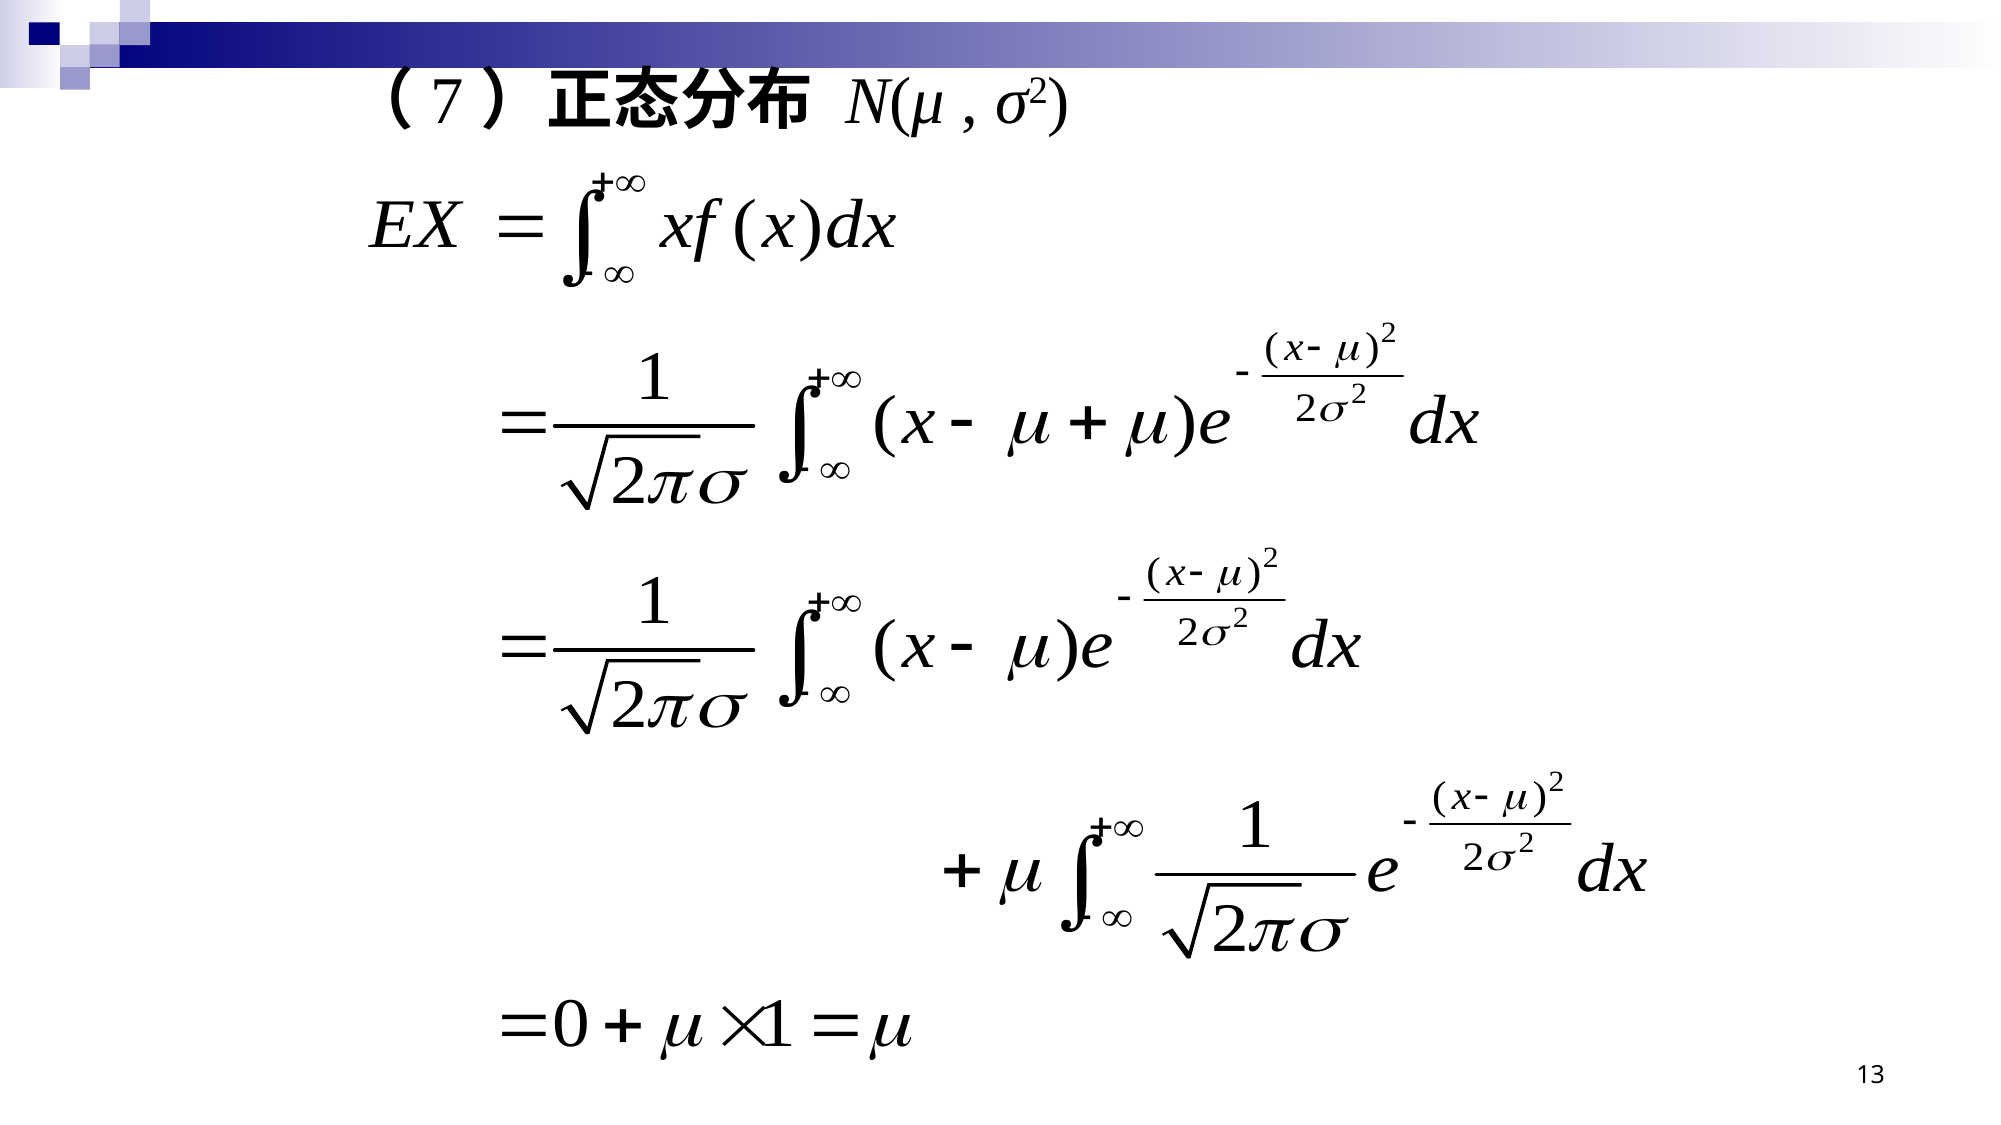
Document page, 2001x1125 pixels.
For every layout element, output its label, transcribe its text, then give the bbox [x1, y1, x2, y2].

slide_number 13 [1433, 1025, 1900, 1100]
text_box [355, 150, 1657, 1079]
text_box （7）正态分布 N(μ , σ2) [334, 49, 1165, 144]
